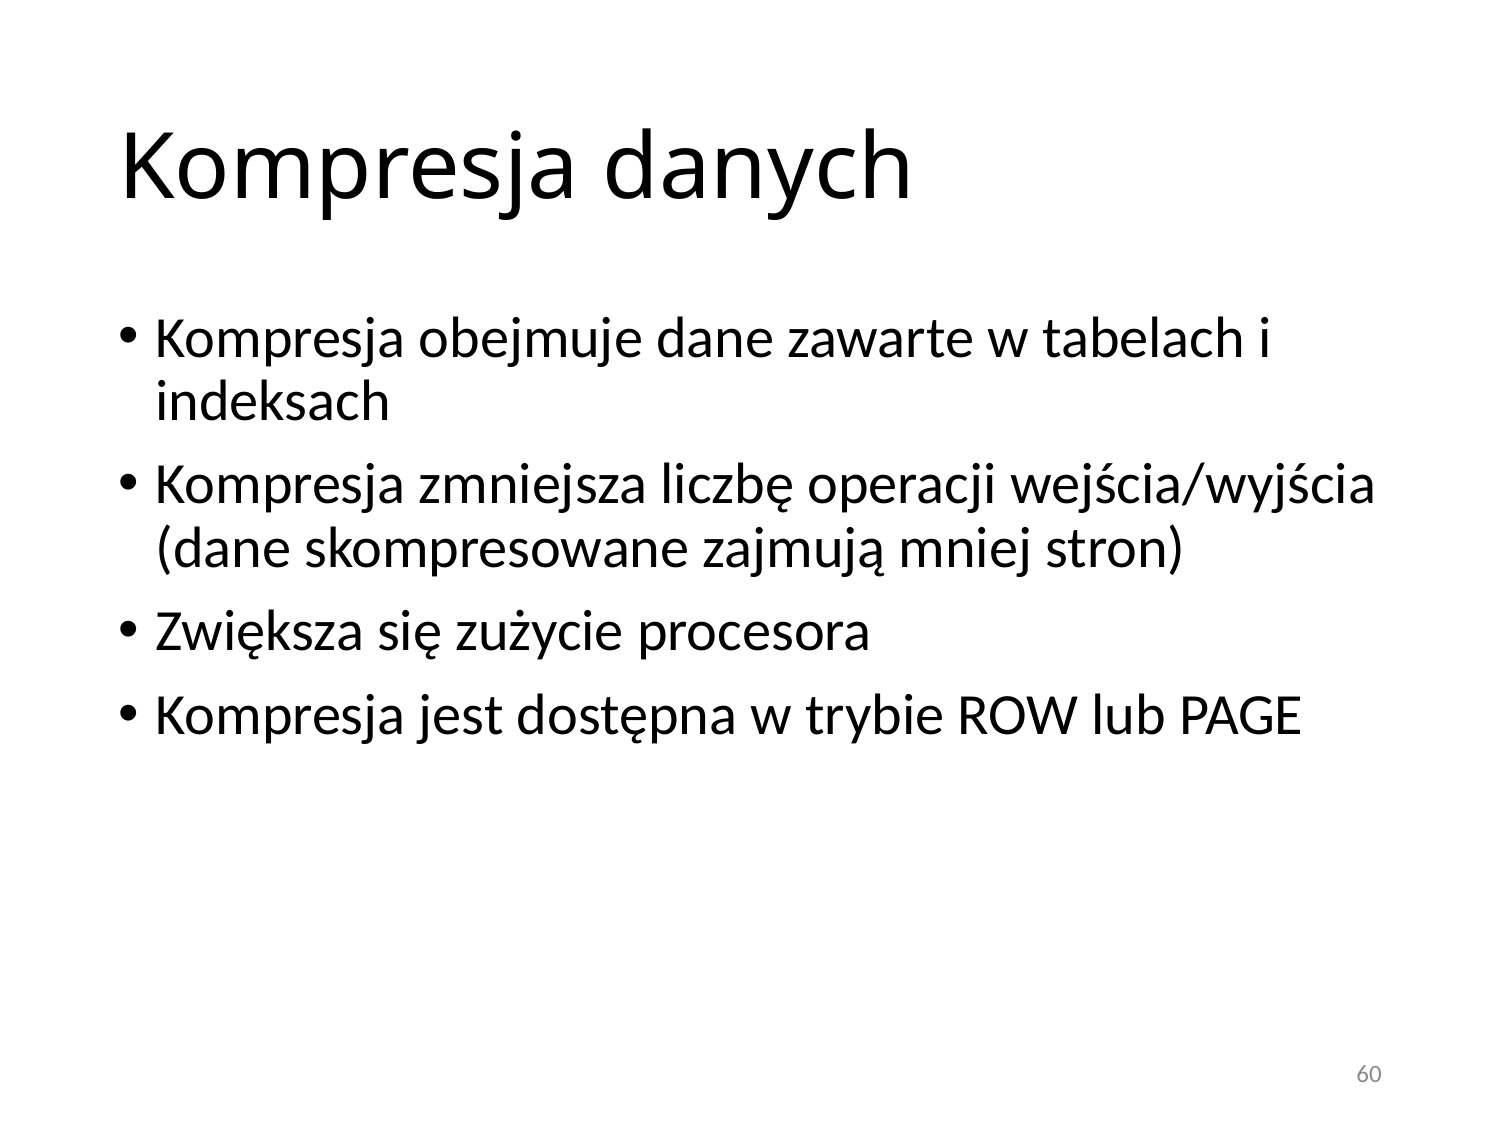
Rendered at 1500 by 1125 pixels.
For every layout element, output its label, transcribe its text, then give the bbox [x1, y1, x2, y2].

slide_number 60 [1059, 1042, 1397, 1103]
title Kompresja danych [103, 59, 1397, 278]
list Kompresja obejmuje dane zawarte w tabelach i indeksach Kompresja zmniejsza liczbę operacji wejścia/wyjścia (dane skompresowane zajmują mniej stron) Zwiększa się zużycie procesora Kompresja jest dostępna w trybie ROW lub PAGE [103, 299, 1397, 1014]
